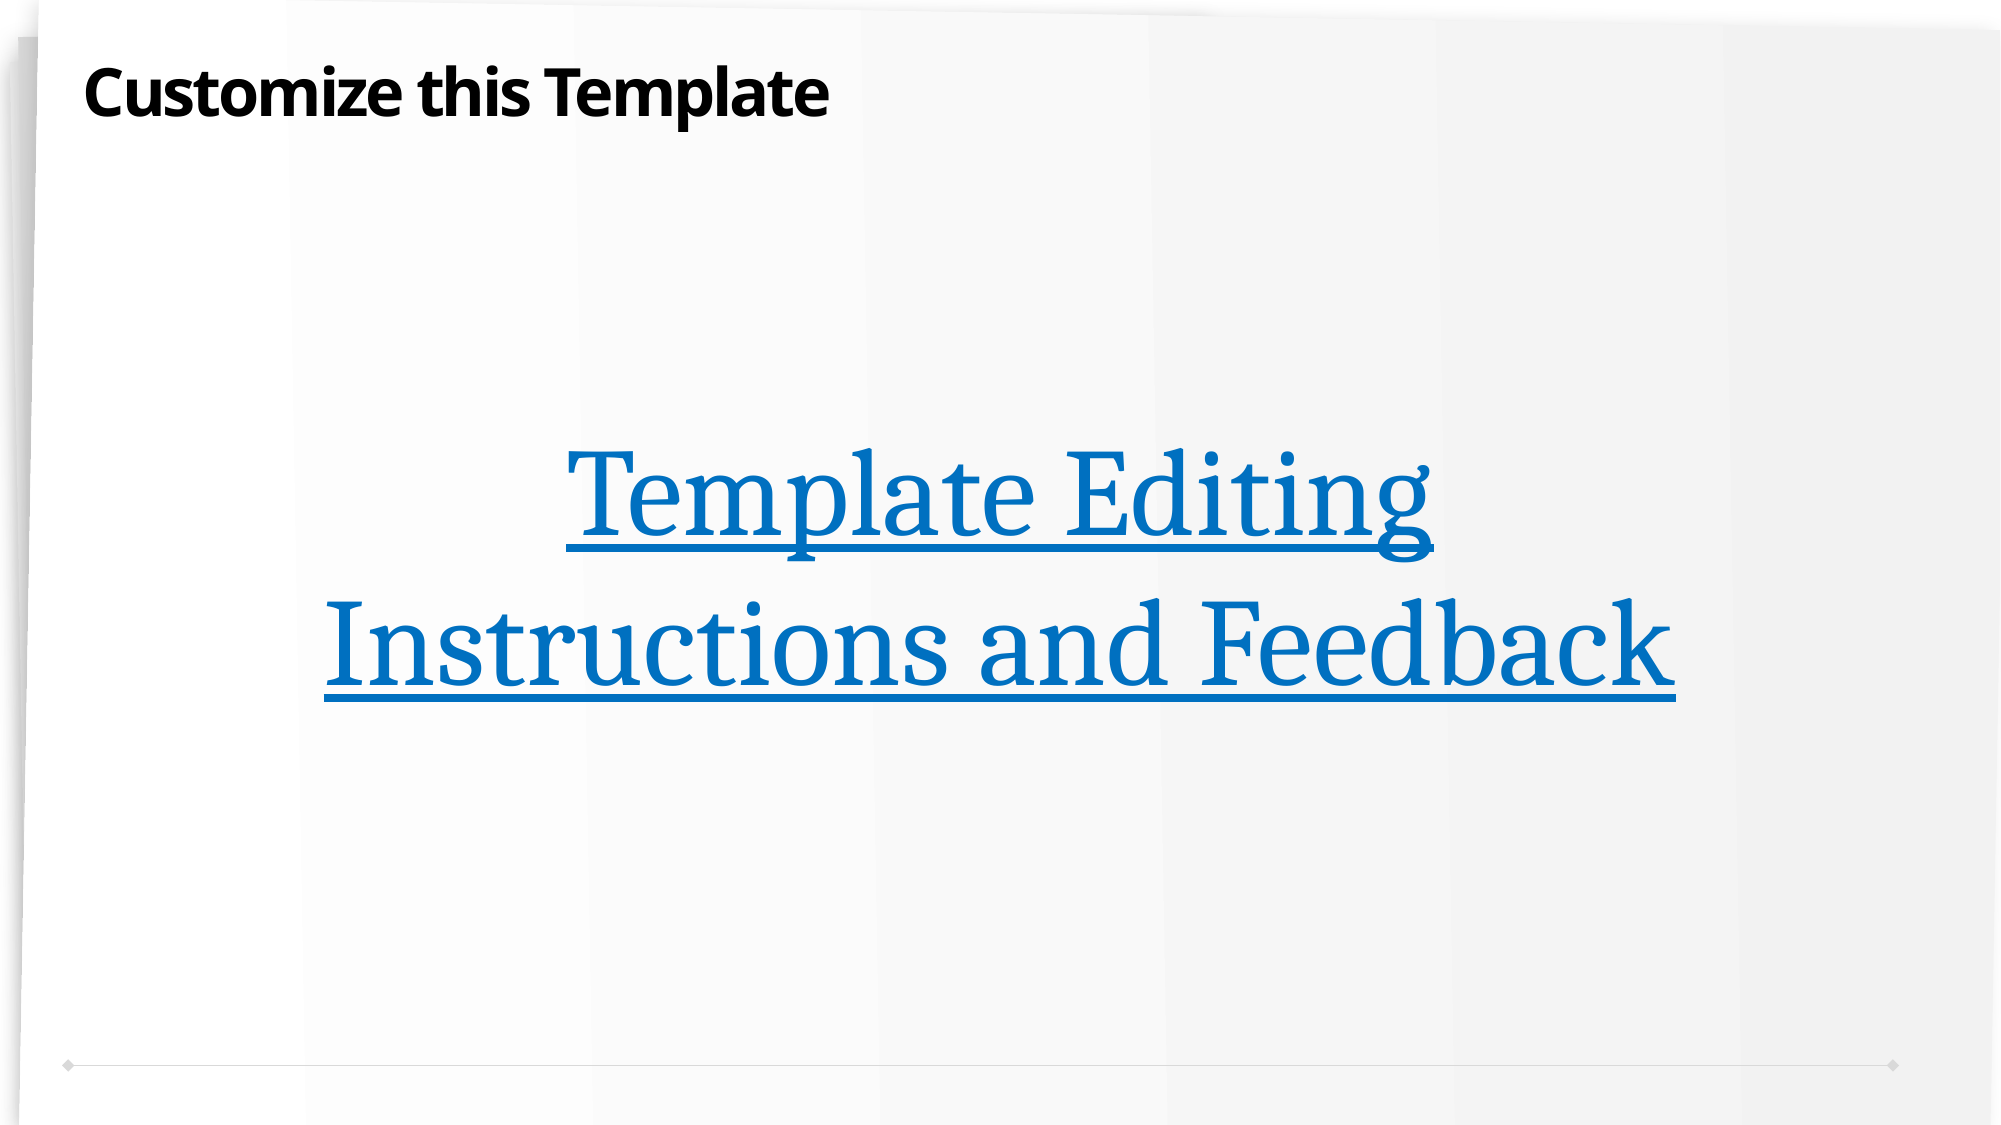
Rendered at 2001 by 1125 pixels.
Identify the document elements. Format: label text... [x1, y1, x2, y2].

text_box Template Editing Instructions and Feedback [253, 403, 1746, 719]
title Customize this Template [82, 59, 1932, 130]
